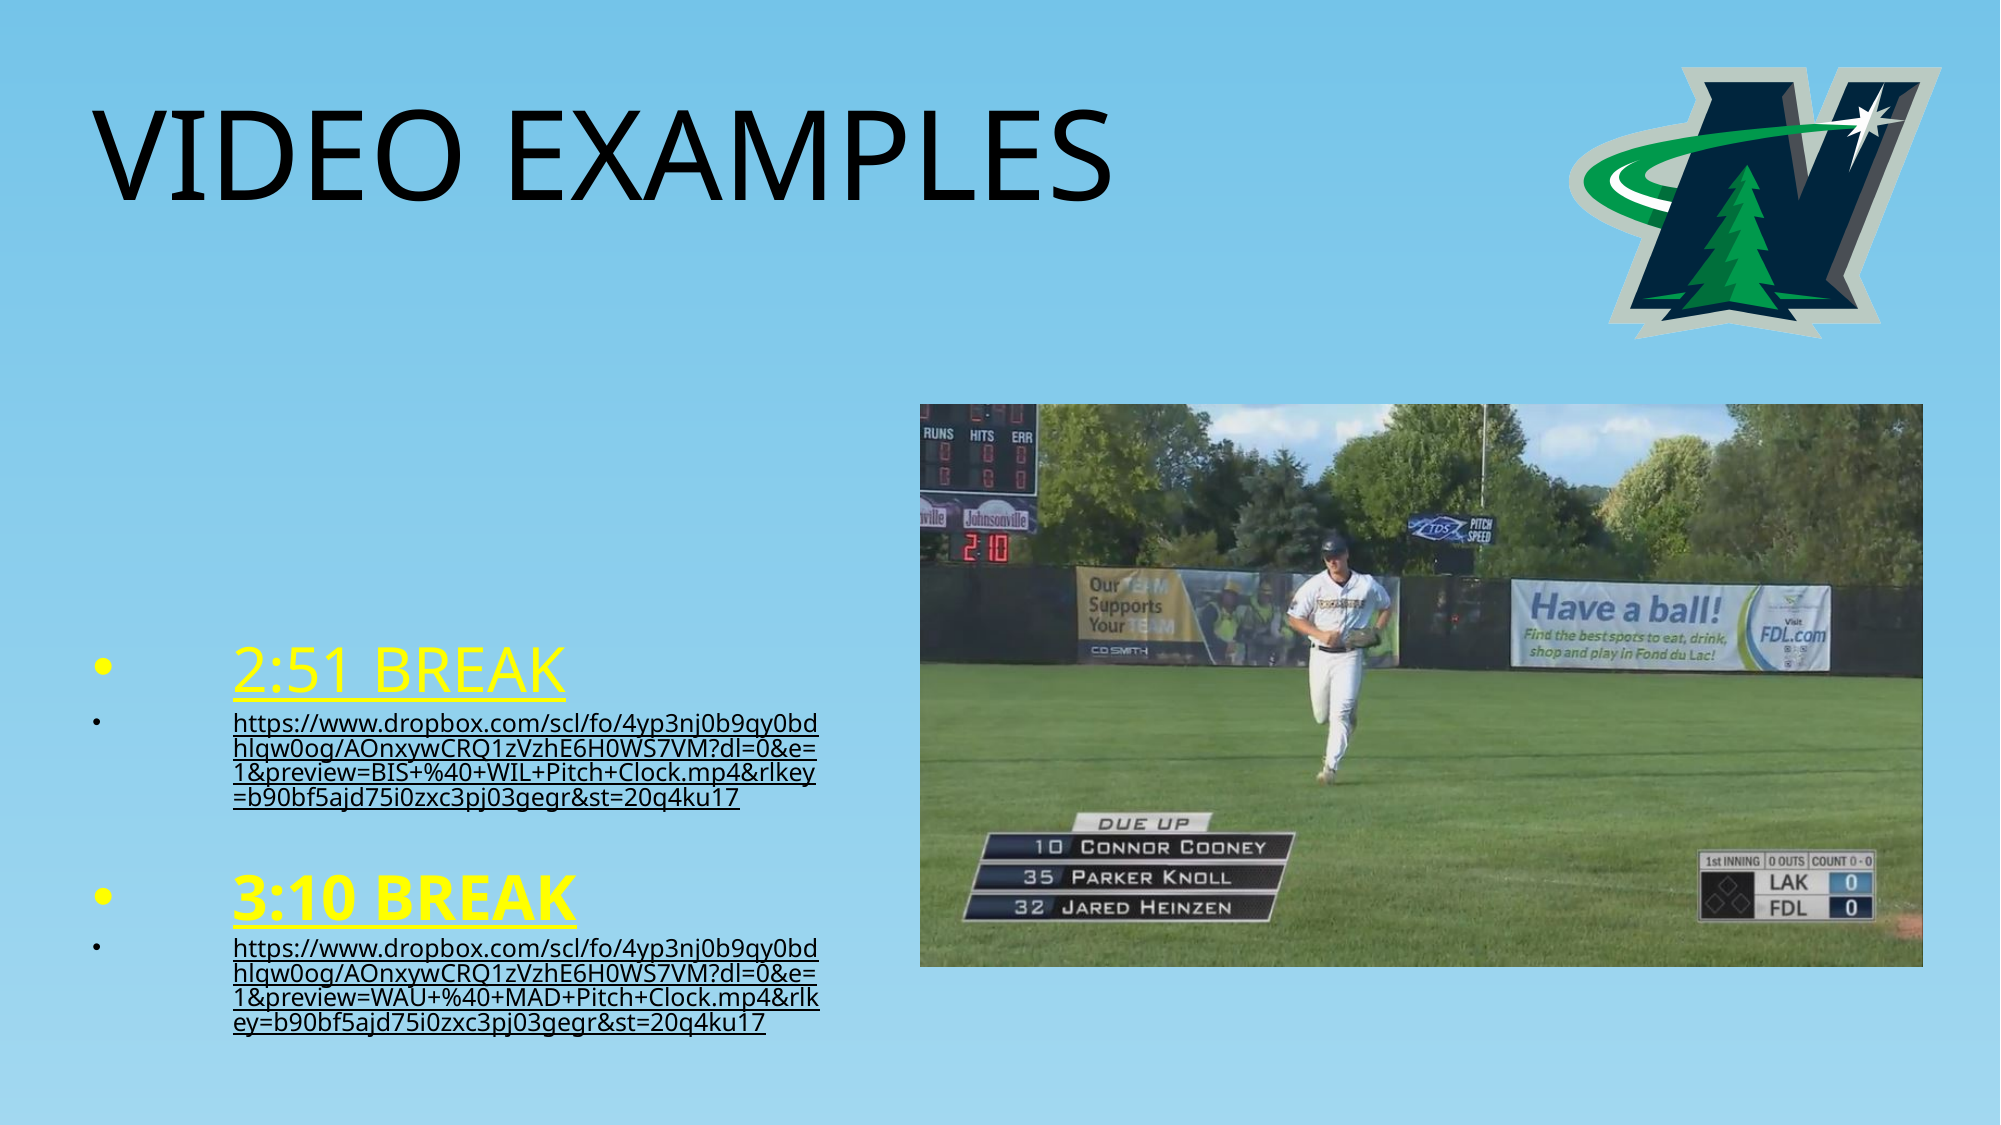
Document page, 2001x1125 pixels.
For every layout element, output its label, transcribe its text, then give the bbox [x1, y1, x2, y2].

text_box 2:51 BREAK https://www.dropbox.com/scl/fo/4yp3nj0b9qy0bdhlqw0og/AOnxywCRQ1zVzhE6H0WS7VM?dl=0&e=1&preview=BIS+%40+WIL+Pitch+Clock.mp4&rlkey=b90bf5ajd75i0zxc3pj03gegr&st=20q4ku17 3:10 BREAK https://www.dropbox.com/scl/fo/4yp3nj0b9qy0bdhlqw0og/AOnxywCRQ1zVzhE6H0WS7VM?dl=0&e=1&preview=WAU+%40+MAD+Pitch+Clock.mp4&rlkey=b90bf5ajd75i0zxc3pj03gegr&st=20q4ku17 [77, 363, 842, 926]
picture [919, 0, 1959, 967]
text_box VIDEO EXAMPLES [77, 79, 1538, 236]
